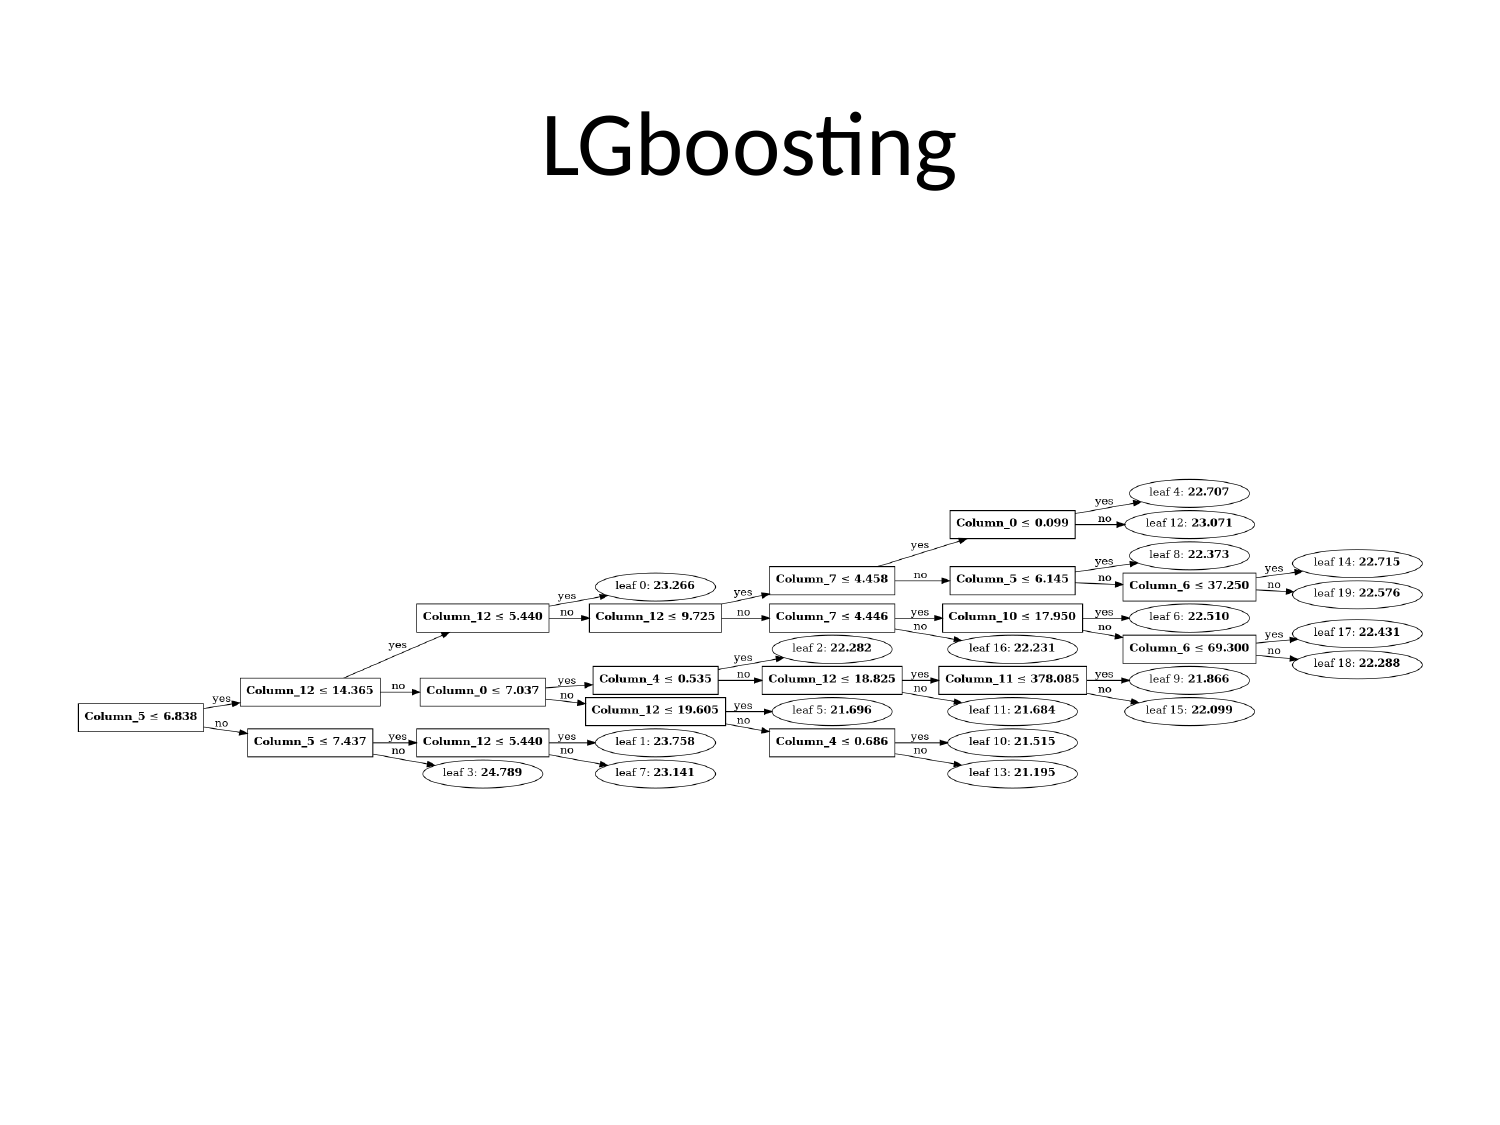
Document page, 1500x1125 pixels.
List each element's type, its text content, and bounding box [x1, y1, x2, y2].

title LGboosting [75, 45, 1425, 233]
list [74, 476, 1426, 792]
